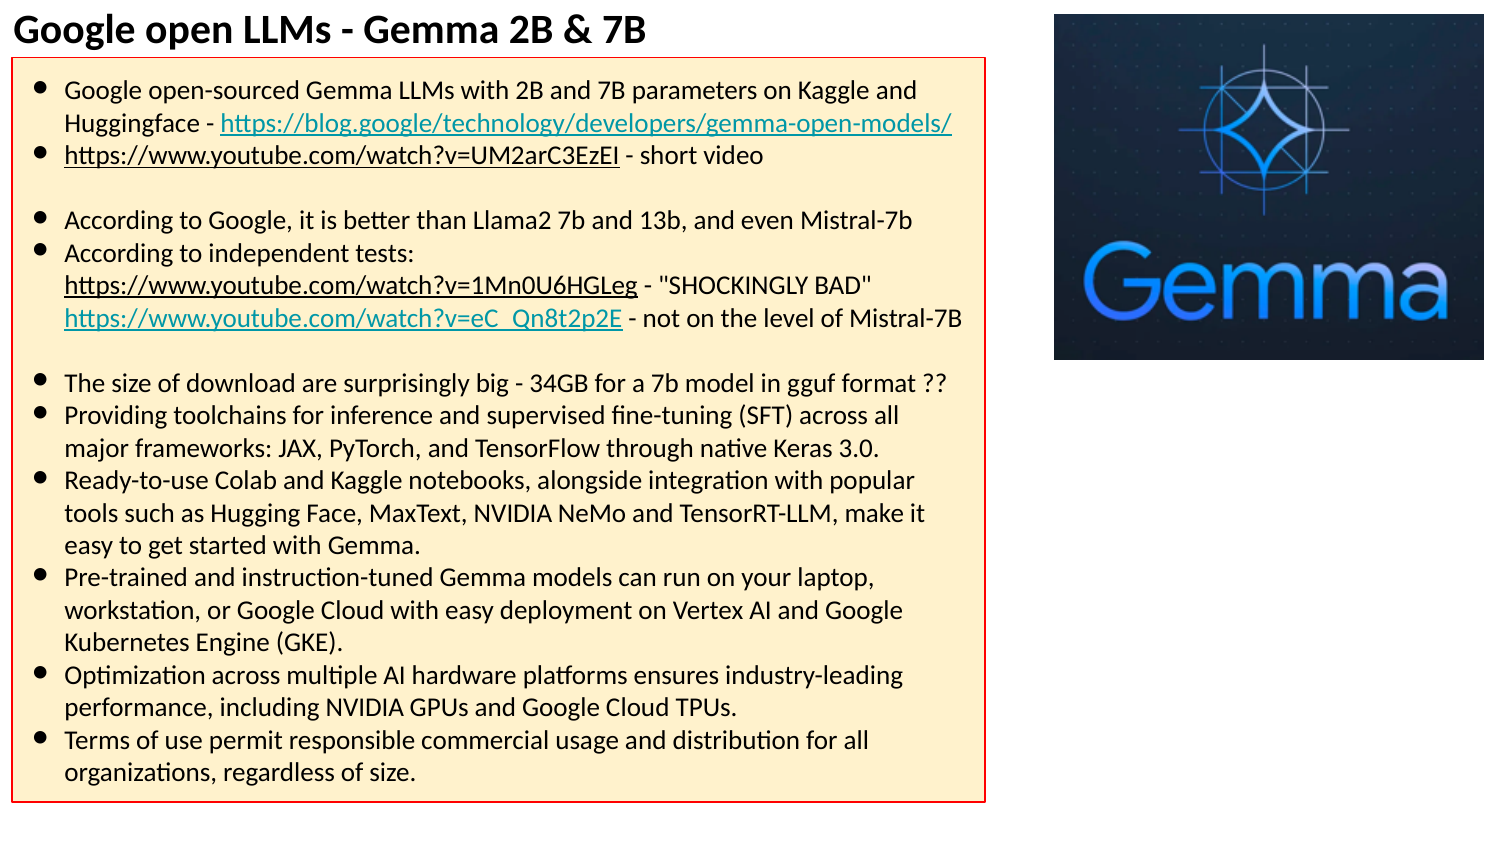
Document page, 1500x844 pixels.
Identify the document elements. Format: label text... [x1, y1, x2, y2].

text_box Google open LLMs - Gemma 2B & 7B [11, 0, 750, 53]
picture [1054, 14, 1485, 361]
text_box Google open-sourced Gemma LLMs with 2B and 7B parameters on Kaggle and Huggingface - https://blog.google/technology/developers/gemma-open-models/ https://www.youtube.com/watch?v=UM2arC3EzEI - short video According to Google, it is better than Llama2 7b and 13b, and even Mistral-7b According to independent tests: https://www.youtube.com/watch?v=1Mn0U6HGLeg - "SHOCKINGLY BAD" https://www.youtube.com/watch?v=eC_Qn8t2p2E - not on the level of Mistral-7B The size of download are surprisingly big - 34GB for a 7b model in gguf format ?? Providing toolchains for inference and supervised fine-tuning (SFT) across all major frameworks: JAX, PyTorch, and TensorFlow through native Keras 3.0. Ready-to-use Colab and Kaggle notebooks, alongside integration with popular tools such as Hugging Face, MaxText, NVIDIA NeMo and TensorRT-LLM, make it easy to get started with Gemma. Pre-trained and instruction-tuned Gemma models can run on your laptop, workstation, or Google Cloud with easy deployment on Vertex AI and Google Kubernetes Engine (GKE). Optimization across multiple AI hardware platforms ensures industry-leading performance, including NVIDIA GPUs and Google Cloud TPUs. Terms of use permit responsible commercial usage and distribution for all organizations, regardless of size. [11, 57, 985, 803]
